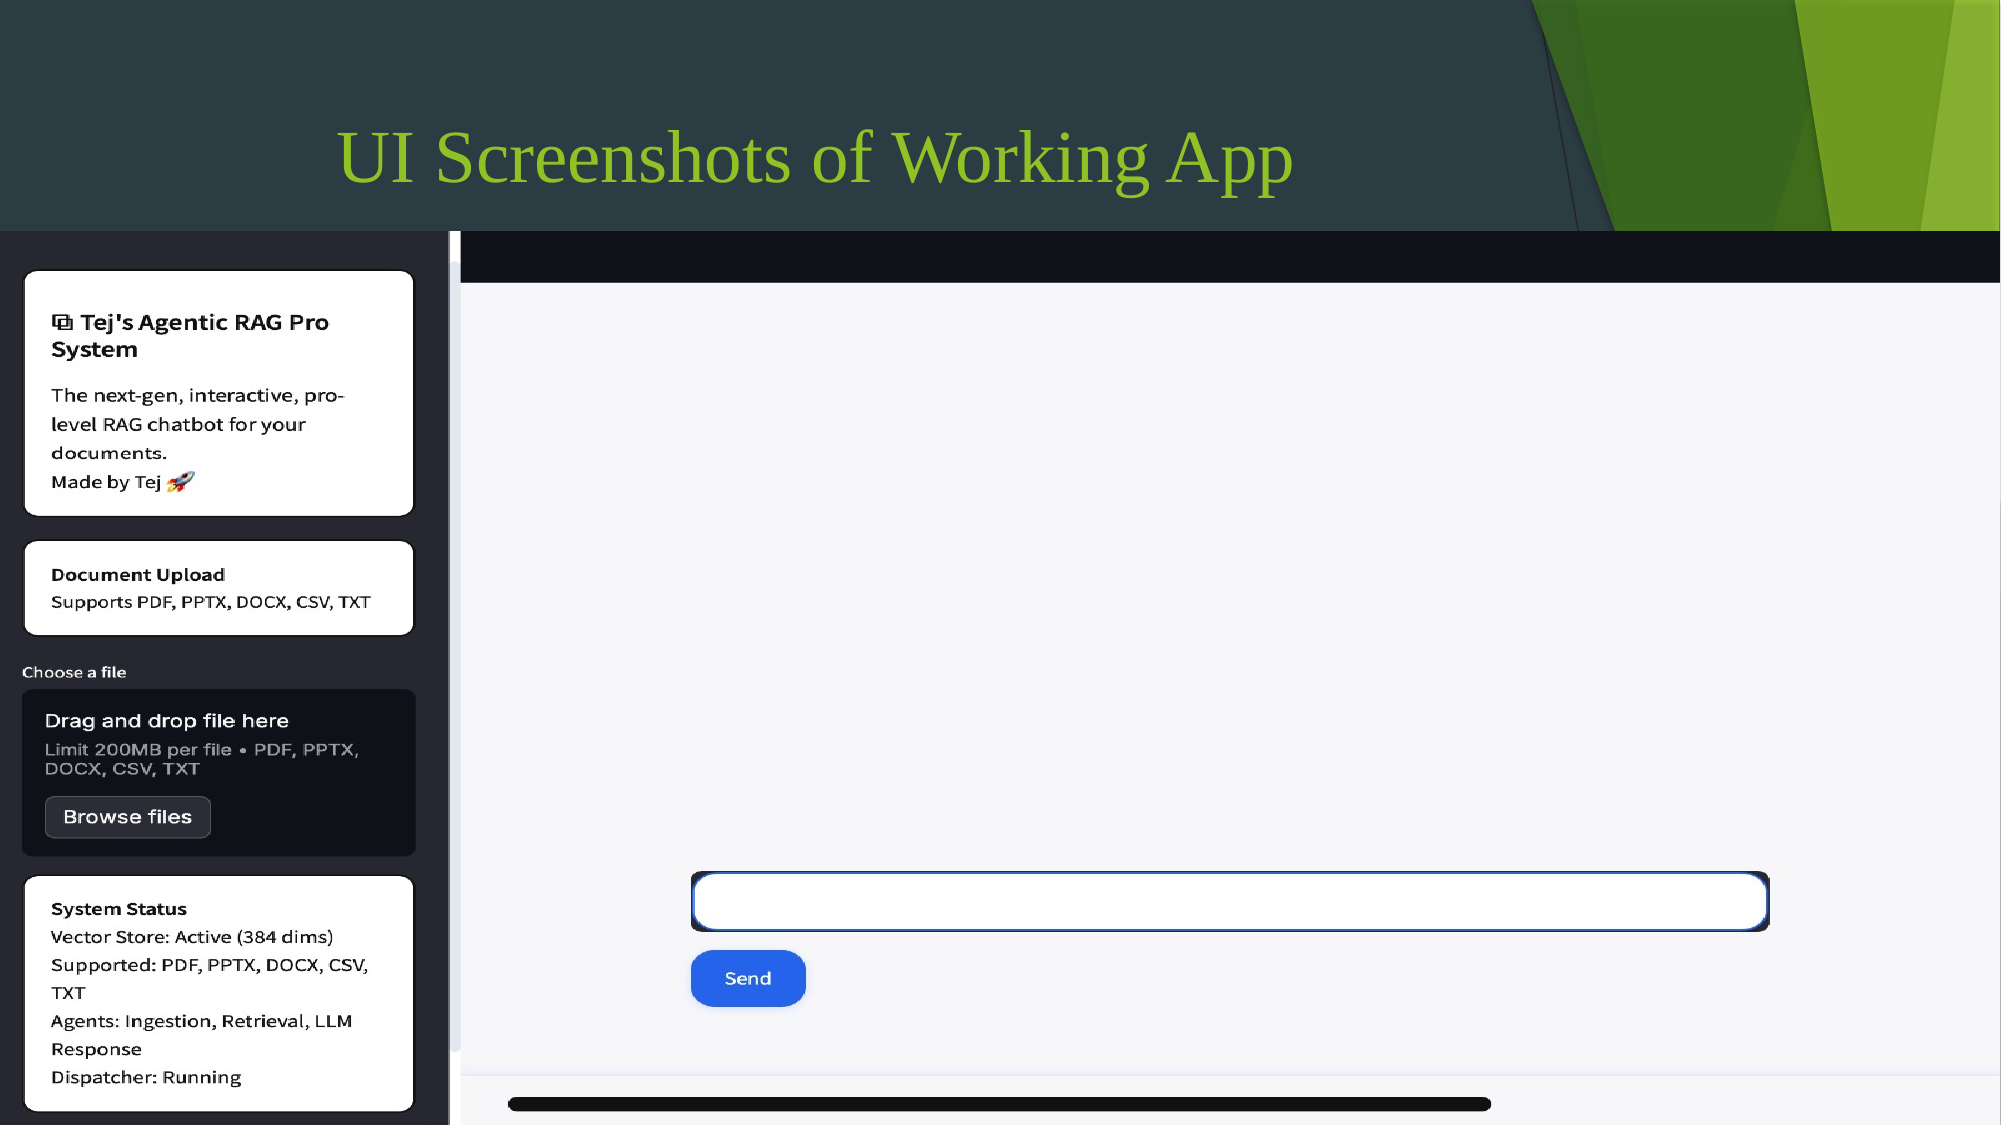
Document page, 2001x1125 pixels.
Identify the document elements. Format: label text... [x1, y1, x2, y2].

title UI Screenshots of Working App [111, 99, 1522, 229]
picture [0, 231, 2000, 1125]
